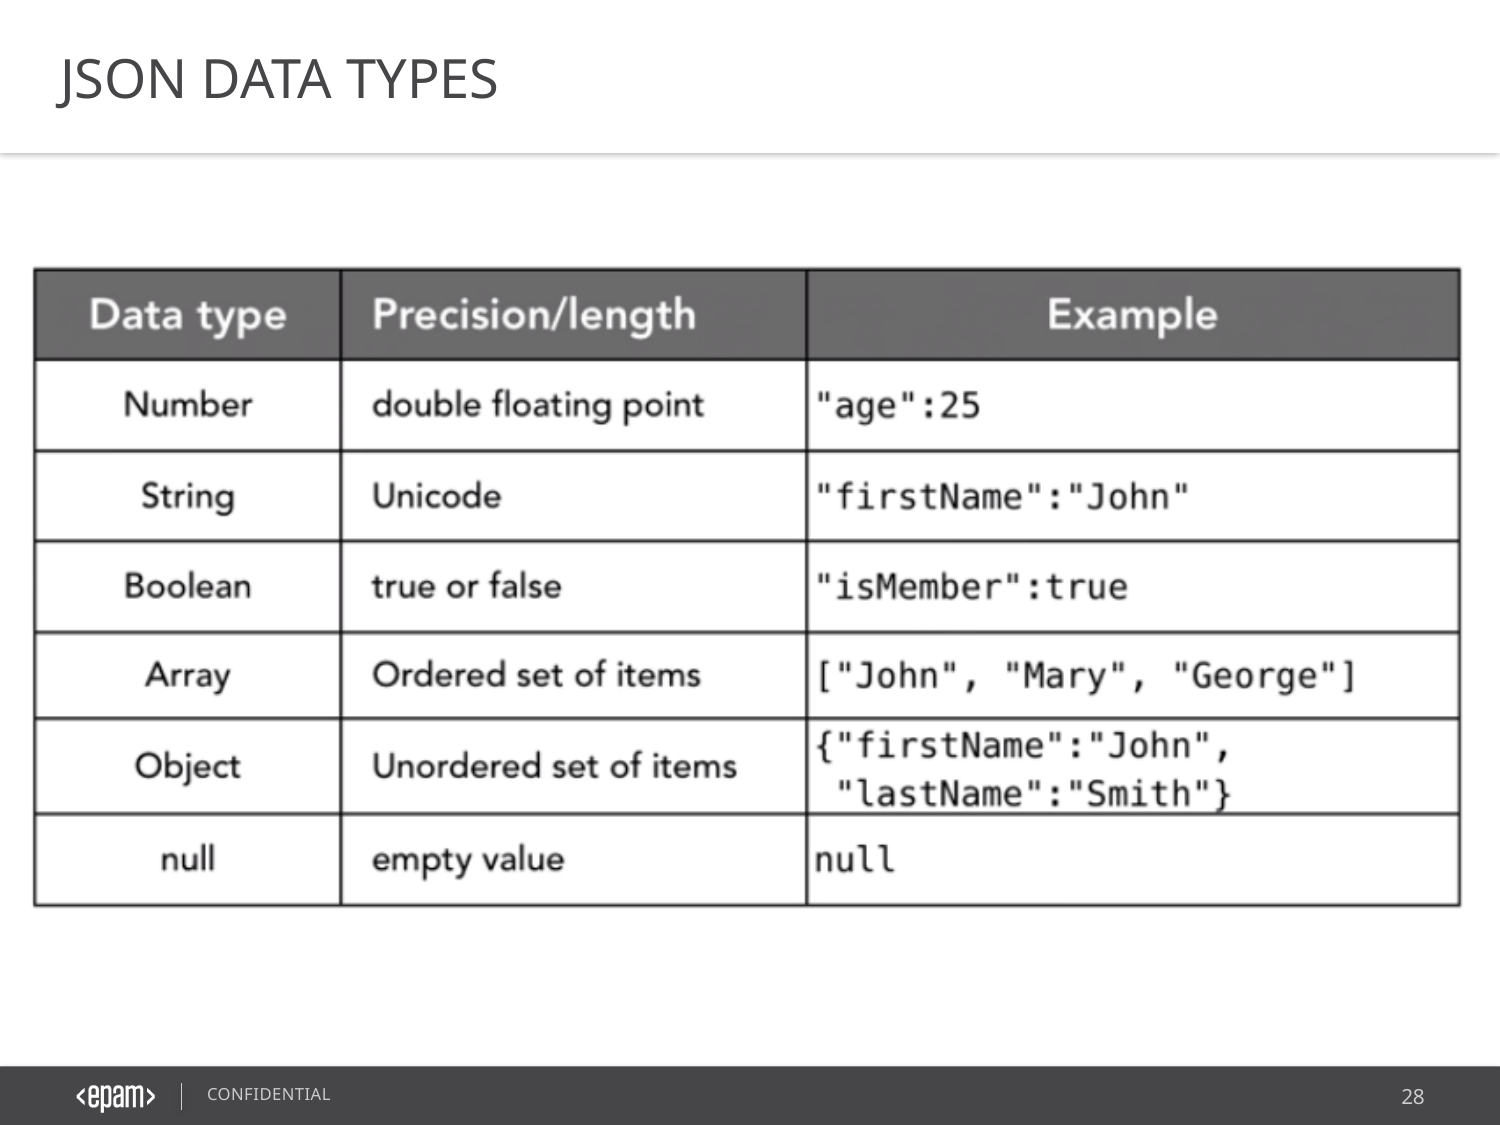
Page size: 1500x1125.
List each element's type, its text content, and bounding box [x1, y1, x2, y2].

picture [76, 1085, 155, 1113]
picture [30, 263, 1470, 919]
list JSON DATA TYPES [0, 0, 1500, 153]
